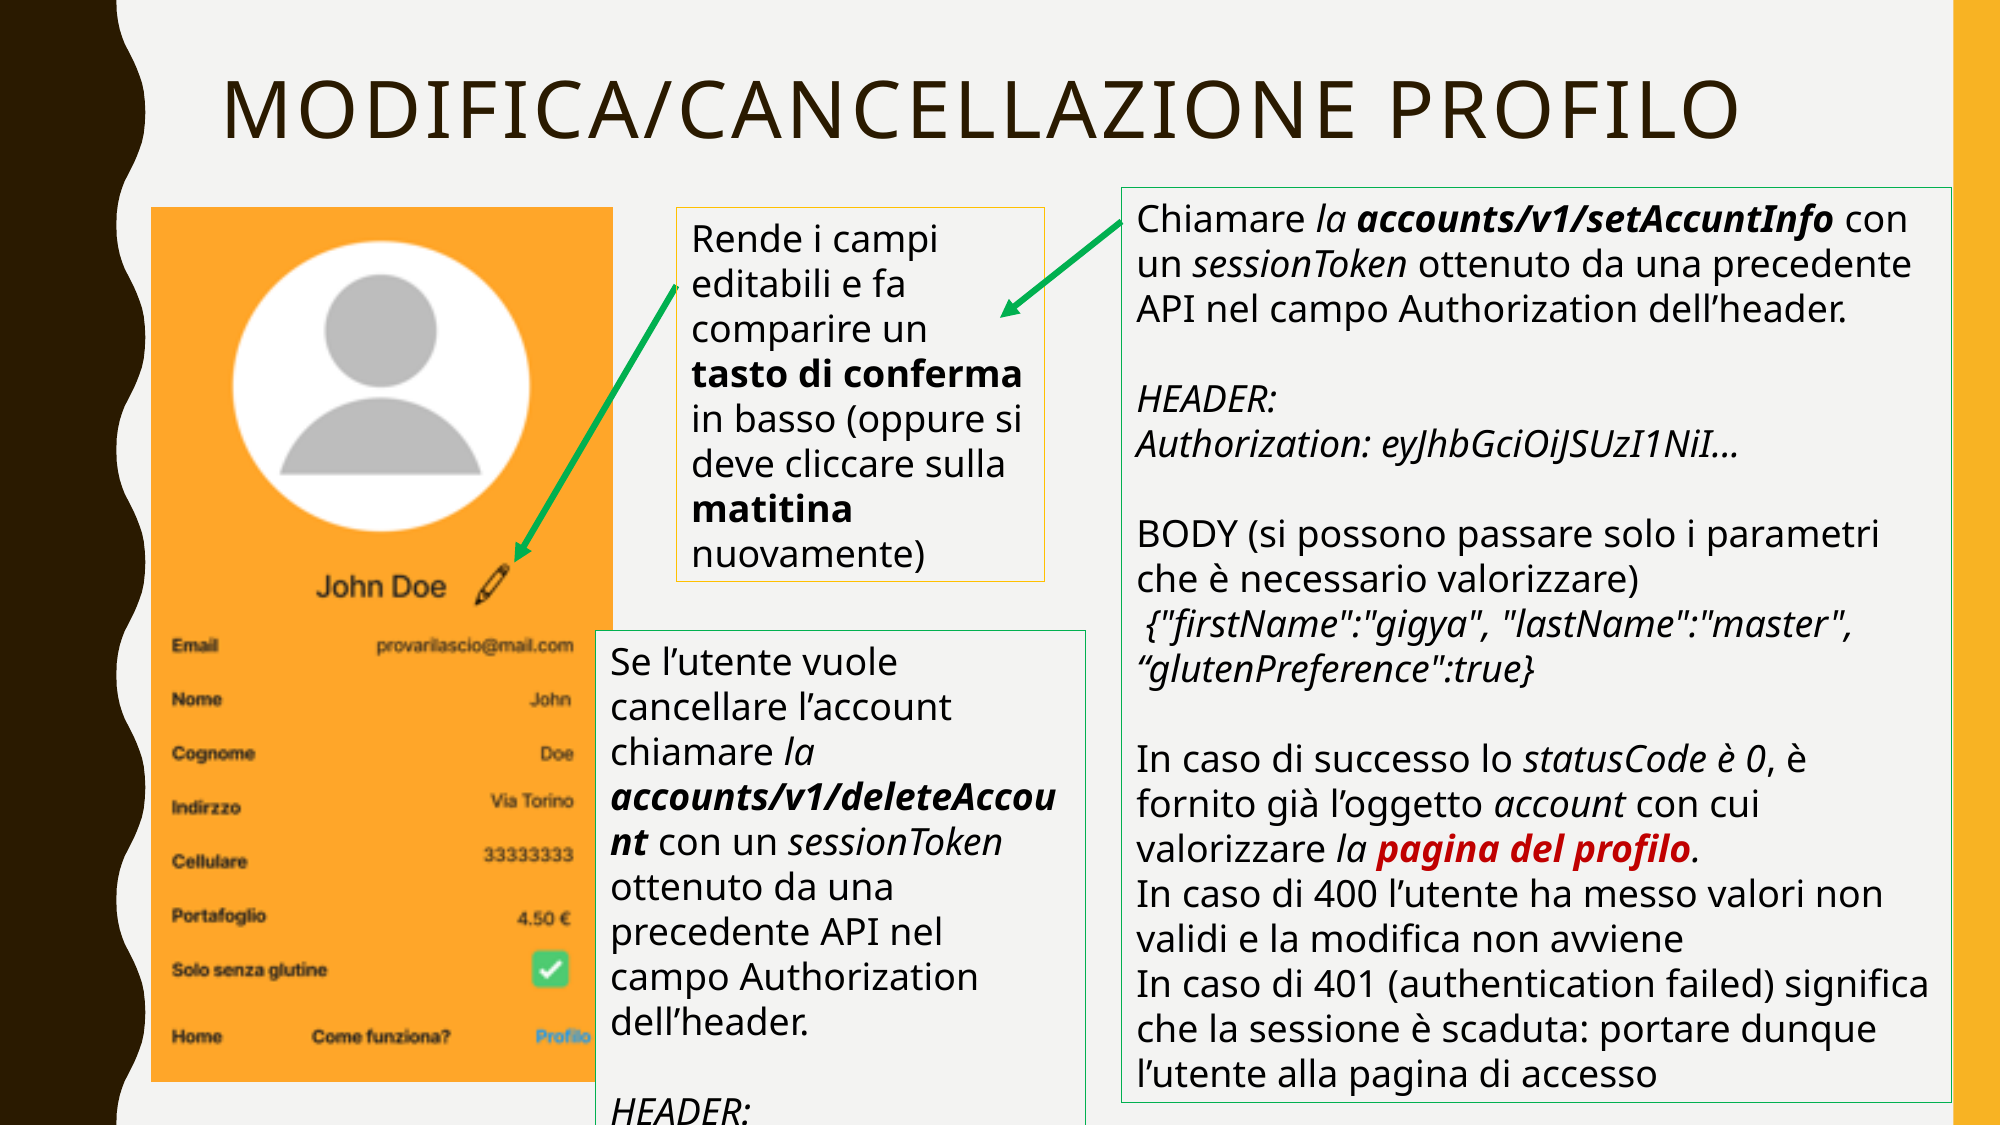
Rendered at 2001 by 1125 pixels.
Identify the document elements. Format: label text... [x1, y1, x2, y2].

picture [151, 207, 613, 1082]
text_box Se l’utente vuole cancellare l’account chiamare la accounts/v1/deleteAccount con un sessionToken ottenuto da una precedente API nel campo Authorization dell’header. HEADER: Authorization: eyJhbGiI.. [595, 630, 1086, 1125]
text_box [999, 221, 1122, 318]
text_box Chiamare la accounts/v1/setAccuntInfo con un sessionToken ottenuto da una precedente API nel campo Authorization dell’header. HEADER: Authorization: eyJhbGciOiJSUzI1NiI... BODY (si possono passare solo i parametri che è necessario valorizzare) {"firstName":"gigya", "lastName":"master", “glutenPreference":true} In caso di successo lo statusCode è 0, è fornito già l’oggetto account con cui valorizzare la pagina del profilo. In caso di 400 l’utente ha messo valori non validi e la modifica non avviene In caso di 401 (authentication failed) significa che la sessione è scaduta: portare dunque l’utente alla pagina di accesso [1121, 187, 1952, 1103]
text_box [514, 285, 677, 563]
text_box Rende i campi editabili e fa comparire un tasto di conferma in basso (oppure si deve cliccare sulla matitina nuovamente) [676, 207, 1045, 582]
title Modifica/cancellazione profilo [205, 62, 1875, 208]
